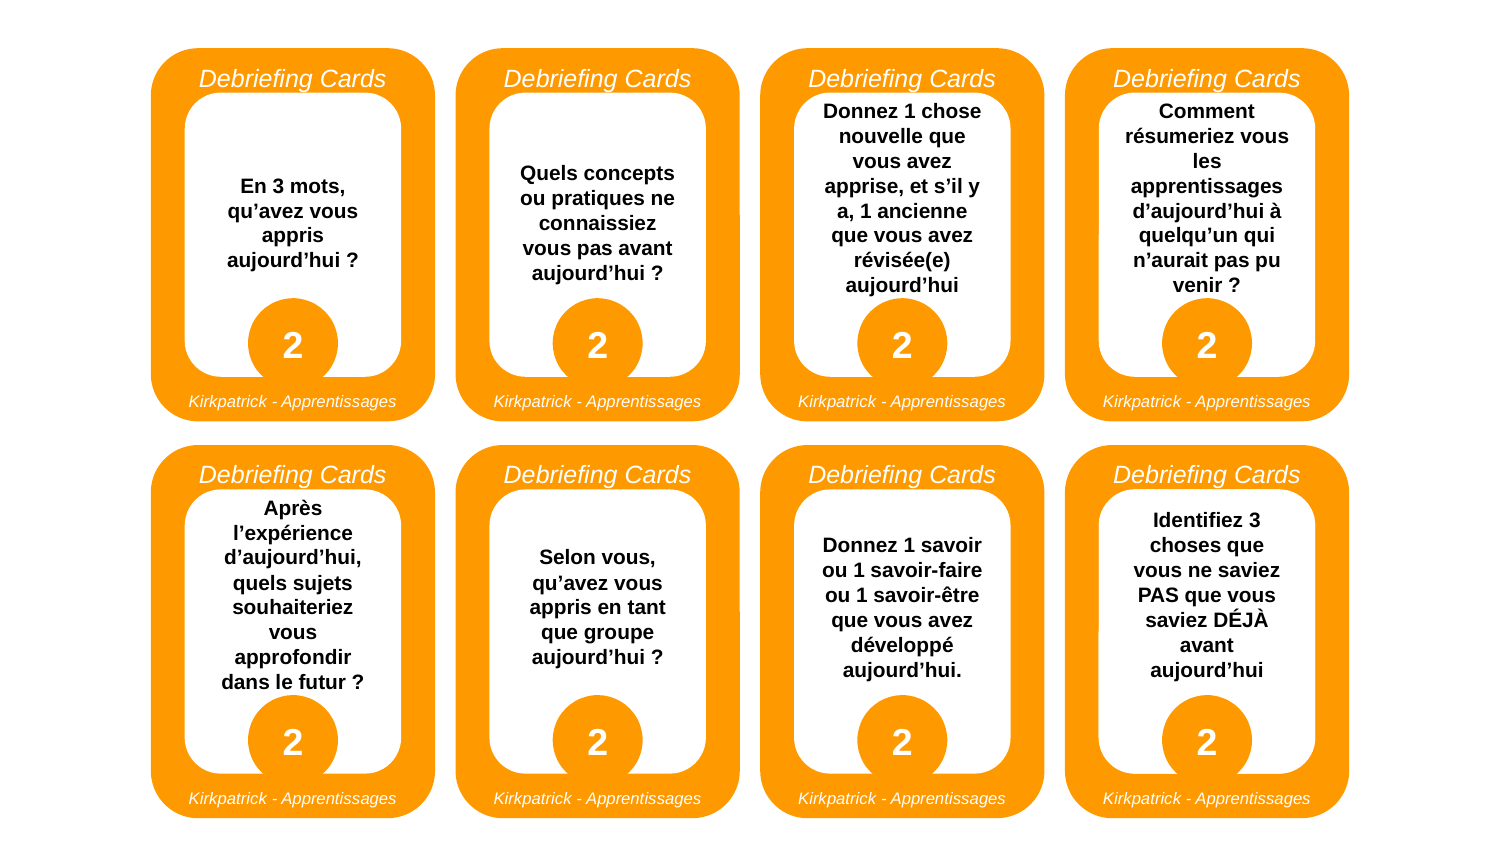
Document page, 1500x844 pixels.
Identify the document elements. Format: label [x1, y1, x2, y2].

text_box [455, 444, 740, 819]
text_box [759, 47, 1045, 422]
text_box [759, 444, 1045, 819]
text_box [1064, 444, 1350, 819]
text_box [150, 444, 436, 819]
text_box [150, 47, 436, 422]
text_box [455, 47, 740, 422]
text_box [1064, 47, 1350, 422]
